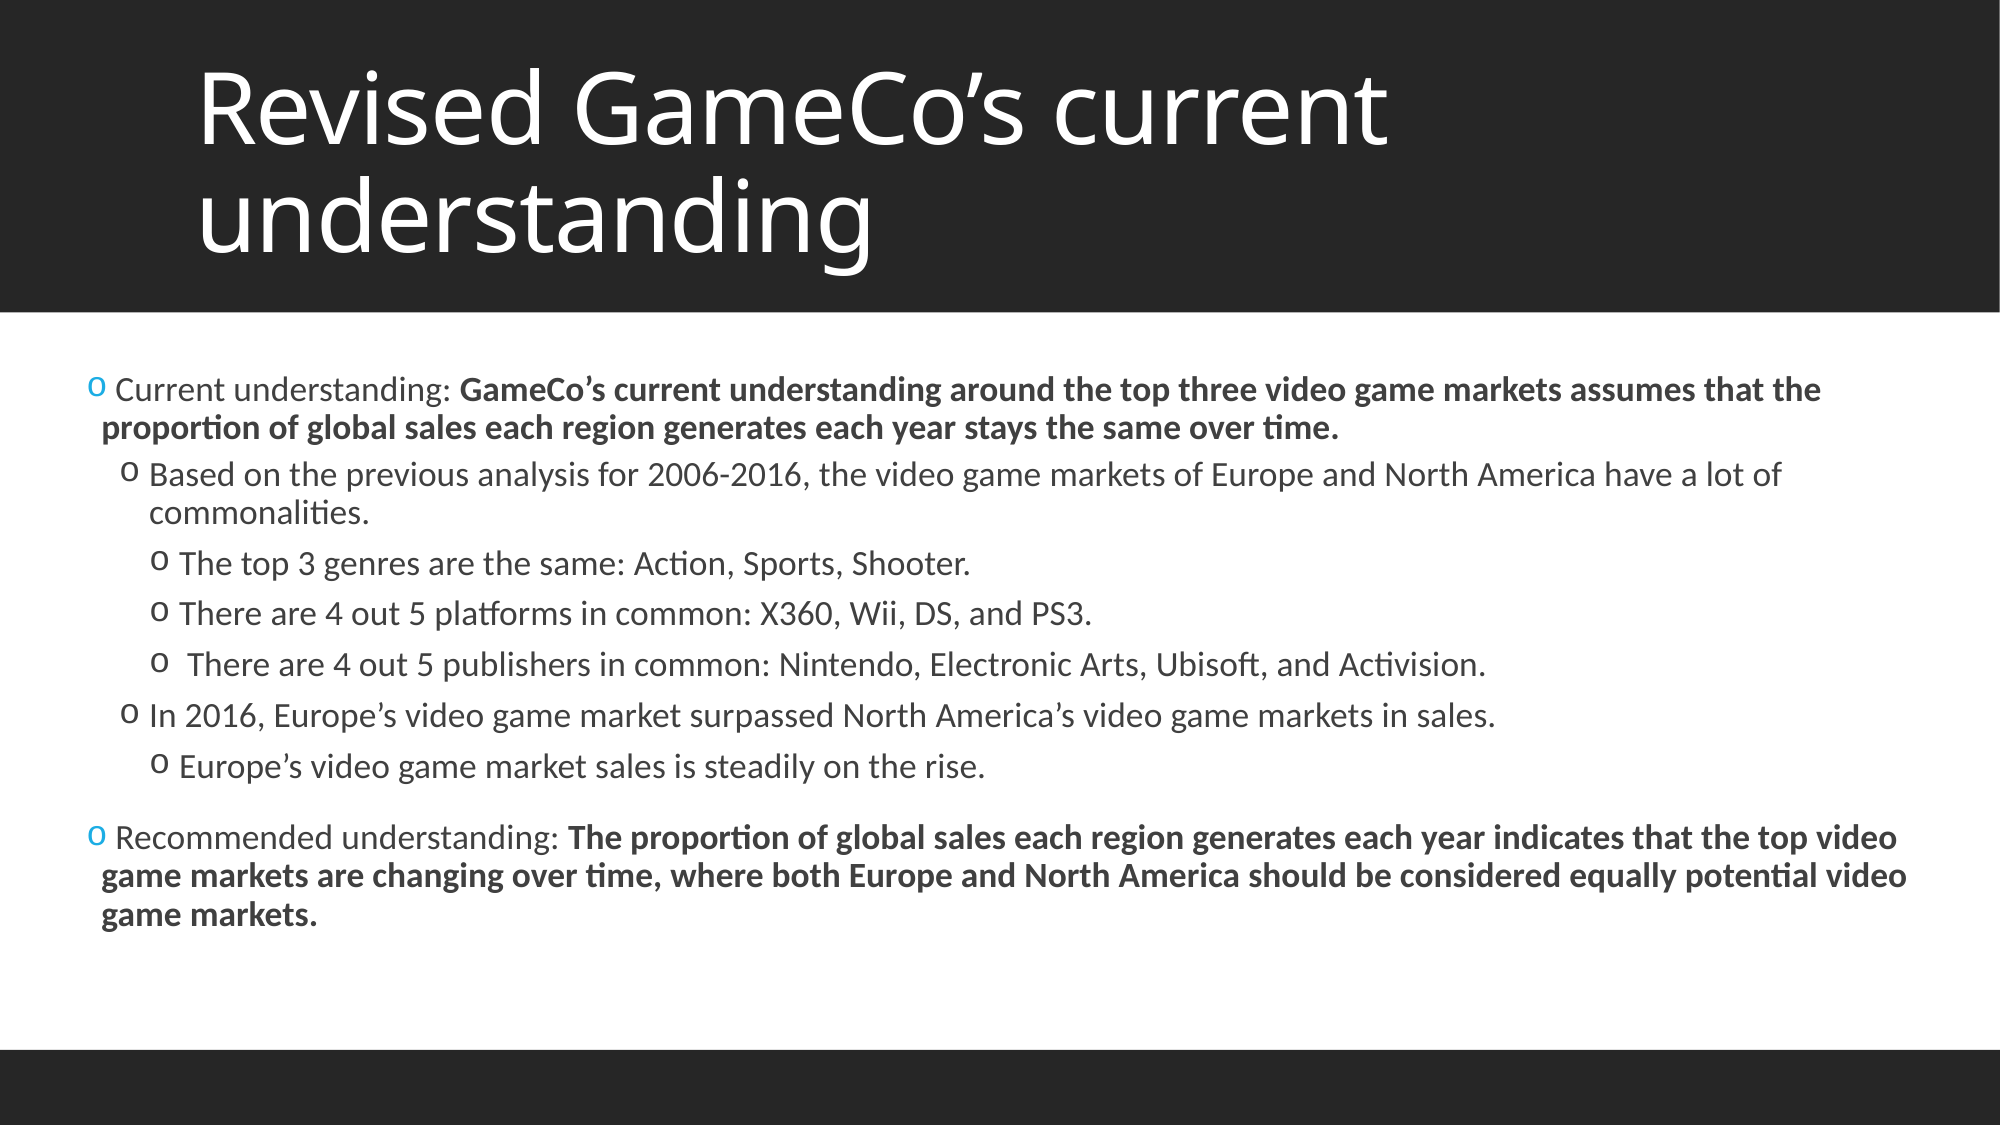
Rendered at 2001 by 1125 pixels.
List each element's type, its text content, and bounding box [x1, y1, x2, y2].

text_box [0, 1049, 2000, 1125]
title Revised GameCo’s current understanding [180, 47, 1830, 285]
text_box [0, 314, 2000, 1049]
text_box [0, 0, 2000, 314]
list Current understanding: GameCo’s current understanding around the top three video game markets assumes that the proportion of global sales each region generates each year stays the same over time. Based on the previous analysis for 2006-2016, the video game markets of Europe and North America have a lot of commonalities. The top 3 genres are the same: Action, Sports, Shooter. There are 4 out 5 platforms in common: X360, Wii, DS, and PS3. There are 4 out 5 publishers in common: Nintendo, Electronic Arts, Ubisoft, and Activision. In 2016, Europe’s video game market surpassed North America’s video game markets in sales. Europe’s video game market sales is steadily on the rise. Recommended understanding: The proportion of global sales each region generates each year indicates that the top video game markets are changing over time, where both Europe and North America should be considered equally potential video game markets. [86, 362, 1914, 1049]
